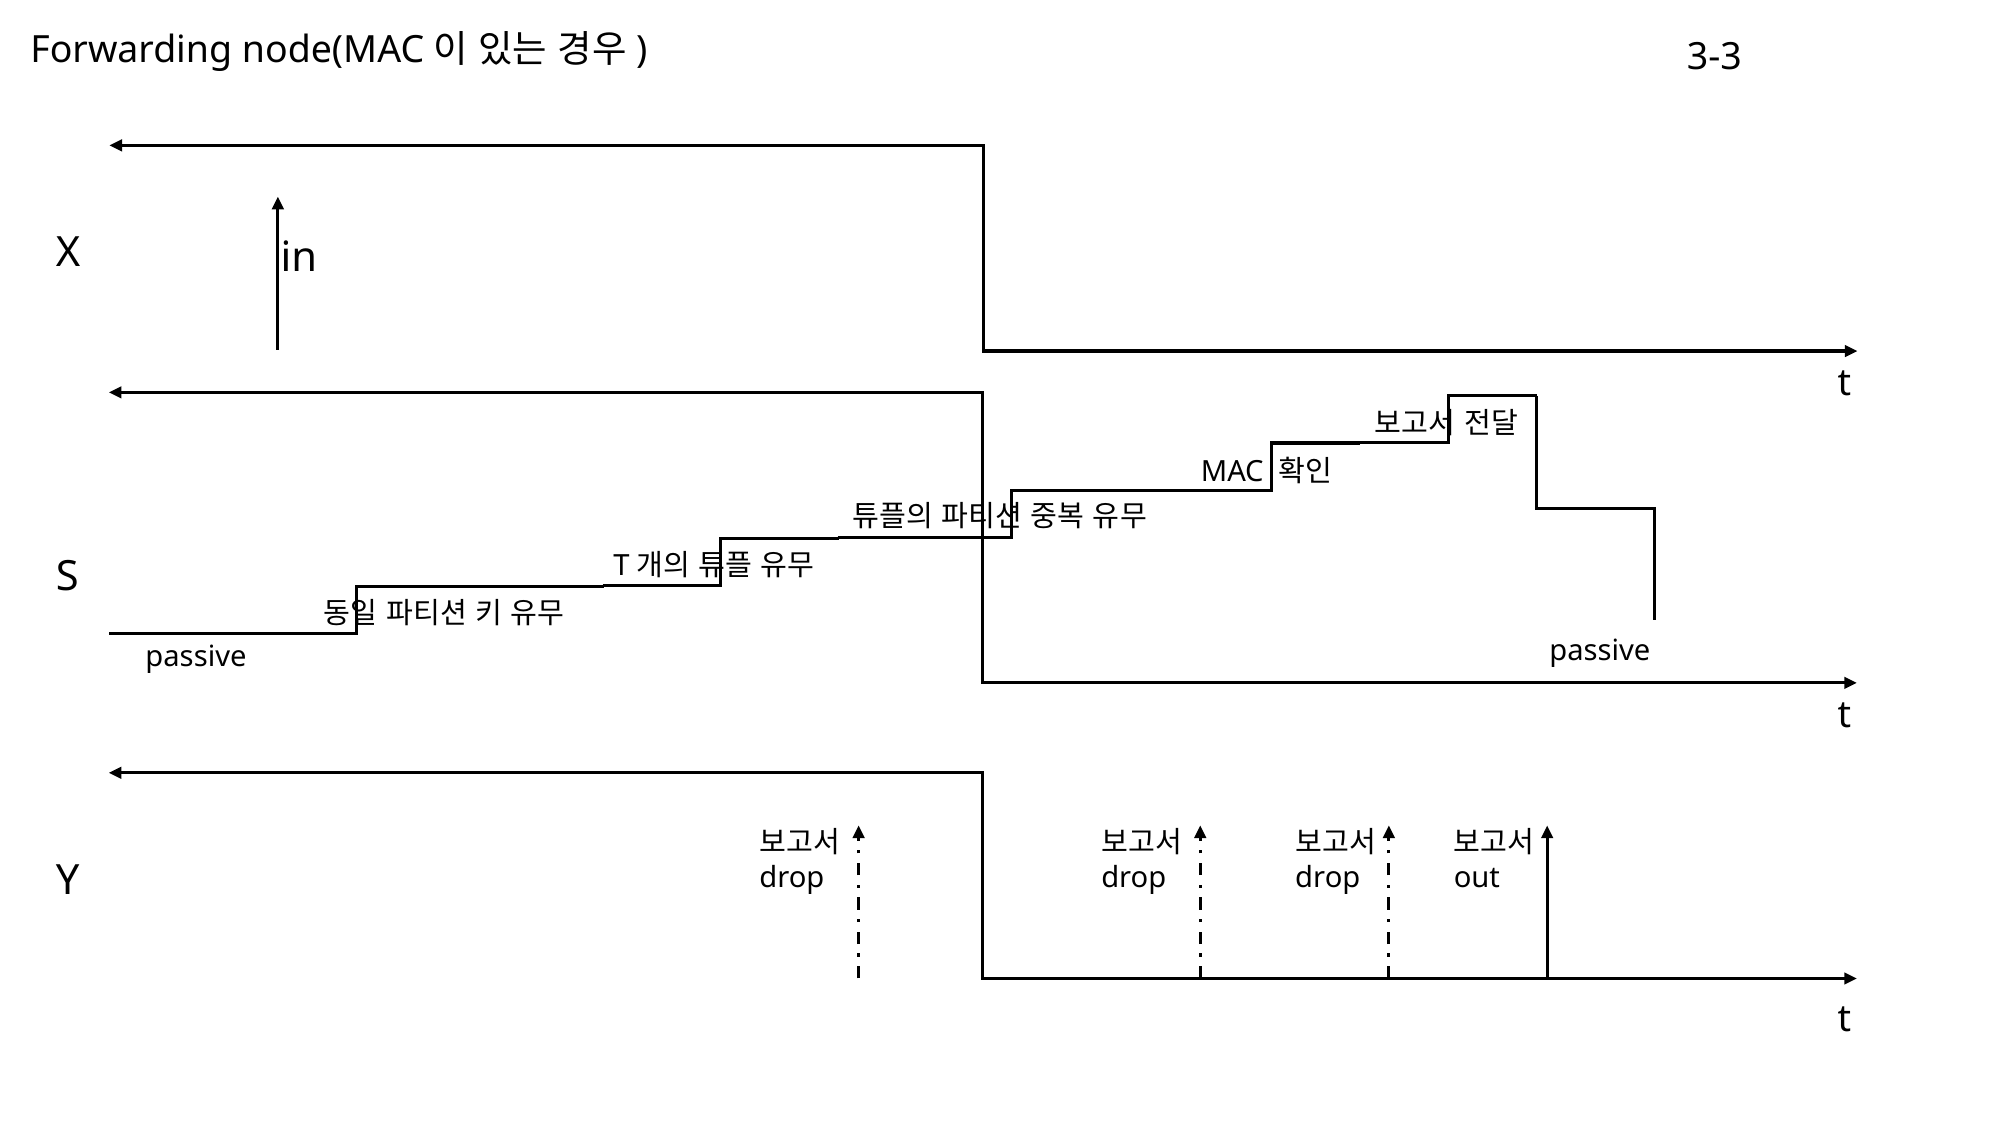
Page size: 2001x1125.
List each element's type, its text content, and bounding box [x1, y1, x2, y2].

text_box 3-3 [1672, 24, 2000, 84]
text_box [1182, 442, 1361, 491]
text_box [109, 772, 1857, 979]
text_box Forwarding node(MAC이 있는 경우) [15, 17, 742, 78]
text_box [109, 145, 1858, 351]
text_box Y [41, 845, 109, 911]
text_box S [41, 541, 109, 607]
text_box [602, 538, 839, 586]
text_box X [41, 217, 109, 283]
text_box t [1822, 682, 1891, 743]
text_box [837, 490, 1187, 538]
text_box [1360, 395, 1536, 443]
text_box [109, 392, 1857, 683]
text_box t [1822, 351, 1891, 411]
text_box t [1822, 986, 1891, 1047]
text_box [1536, 395, 1655, 621]
